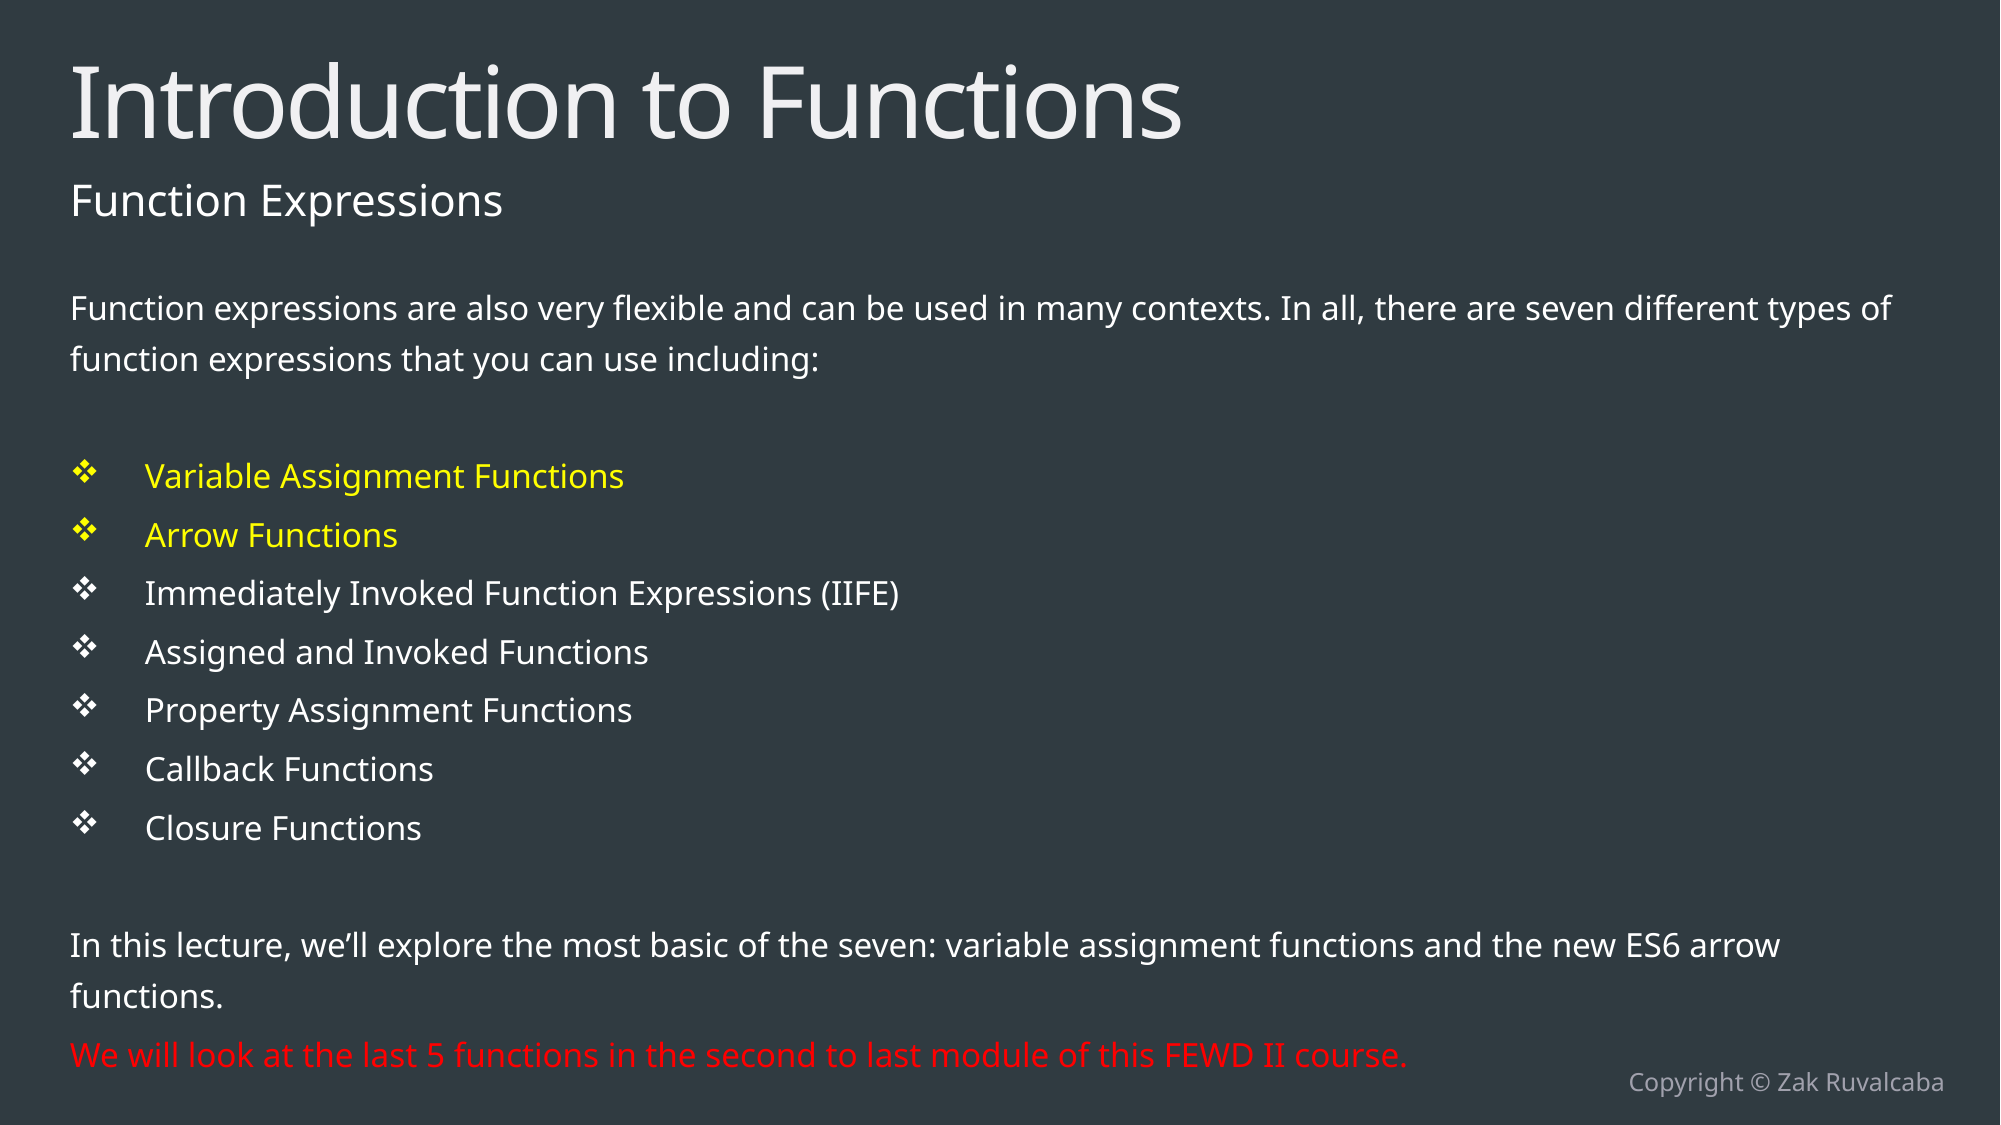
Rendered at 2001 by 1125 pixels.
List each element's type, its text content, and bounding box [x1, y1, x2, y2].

list Function expressions are also very flexible and can be used in many contexts. In all, there are seven different types of function expressions that you can use including: Variable Assignment Functions Arrow Functions Immediately Invoked Function Expressions (IIFE) Assigned and Invoked Functions Property Assignment Functions Callback Functions Closure Functions In this lecture, we’ll explore the most basic of the seven: variable assignment functions and the new ES6 arrow functions. We will look at the last 5 functions in the second to last module of this FEWD II course. [55, 267, 1942, 1035]
title Introduction to Functions [55, 30, 1819, 149]
list Function Expressions [55, 149, 1820, 209]
